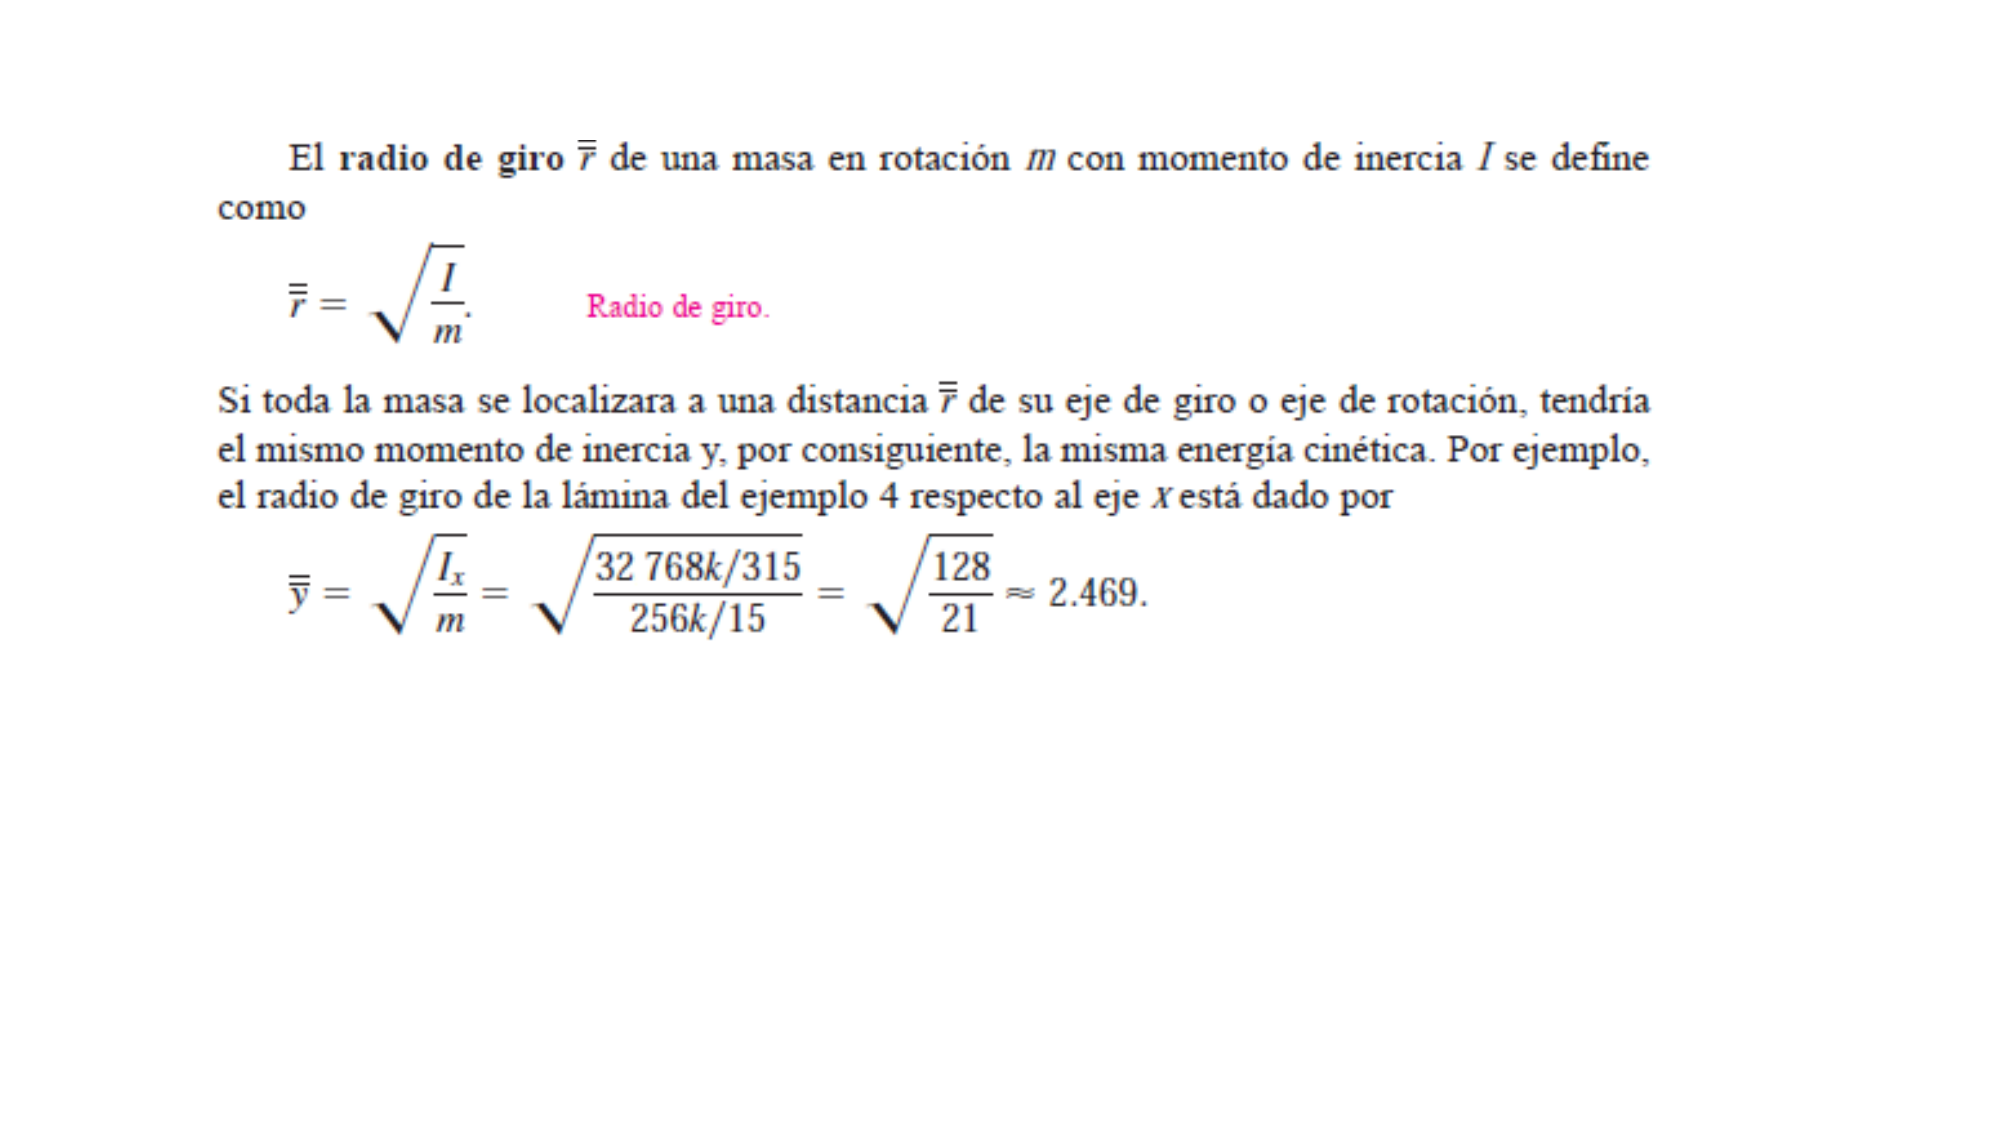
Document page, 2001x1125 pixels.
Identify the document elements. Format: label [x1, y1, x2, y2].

picture [210, 140, 1675, 661]
